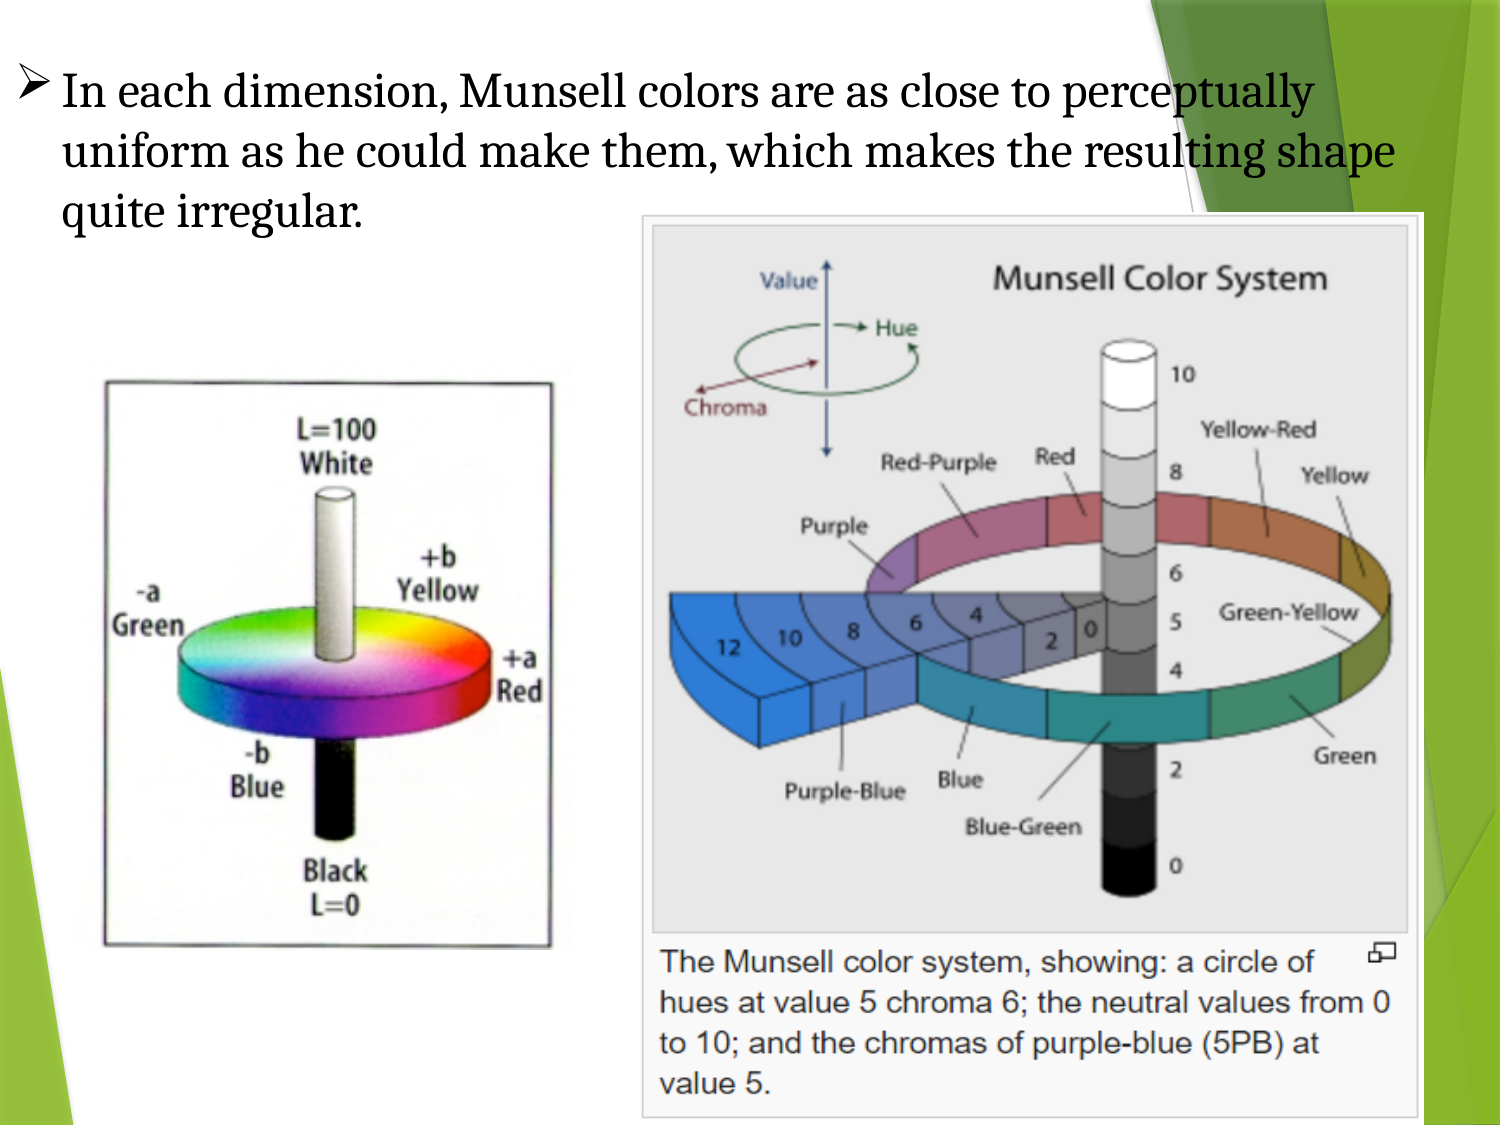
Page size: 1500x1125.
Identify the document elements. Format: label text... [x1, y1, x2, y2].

picture [74, 361, 574, 951]
picture [636, 211, 1424, 1125]
text_box In each dimension, Munsell colors are as close to perceptually uniform as he could make them, which makes the resulting shape quite irregular. [0, 49, 1488, 305]
